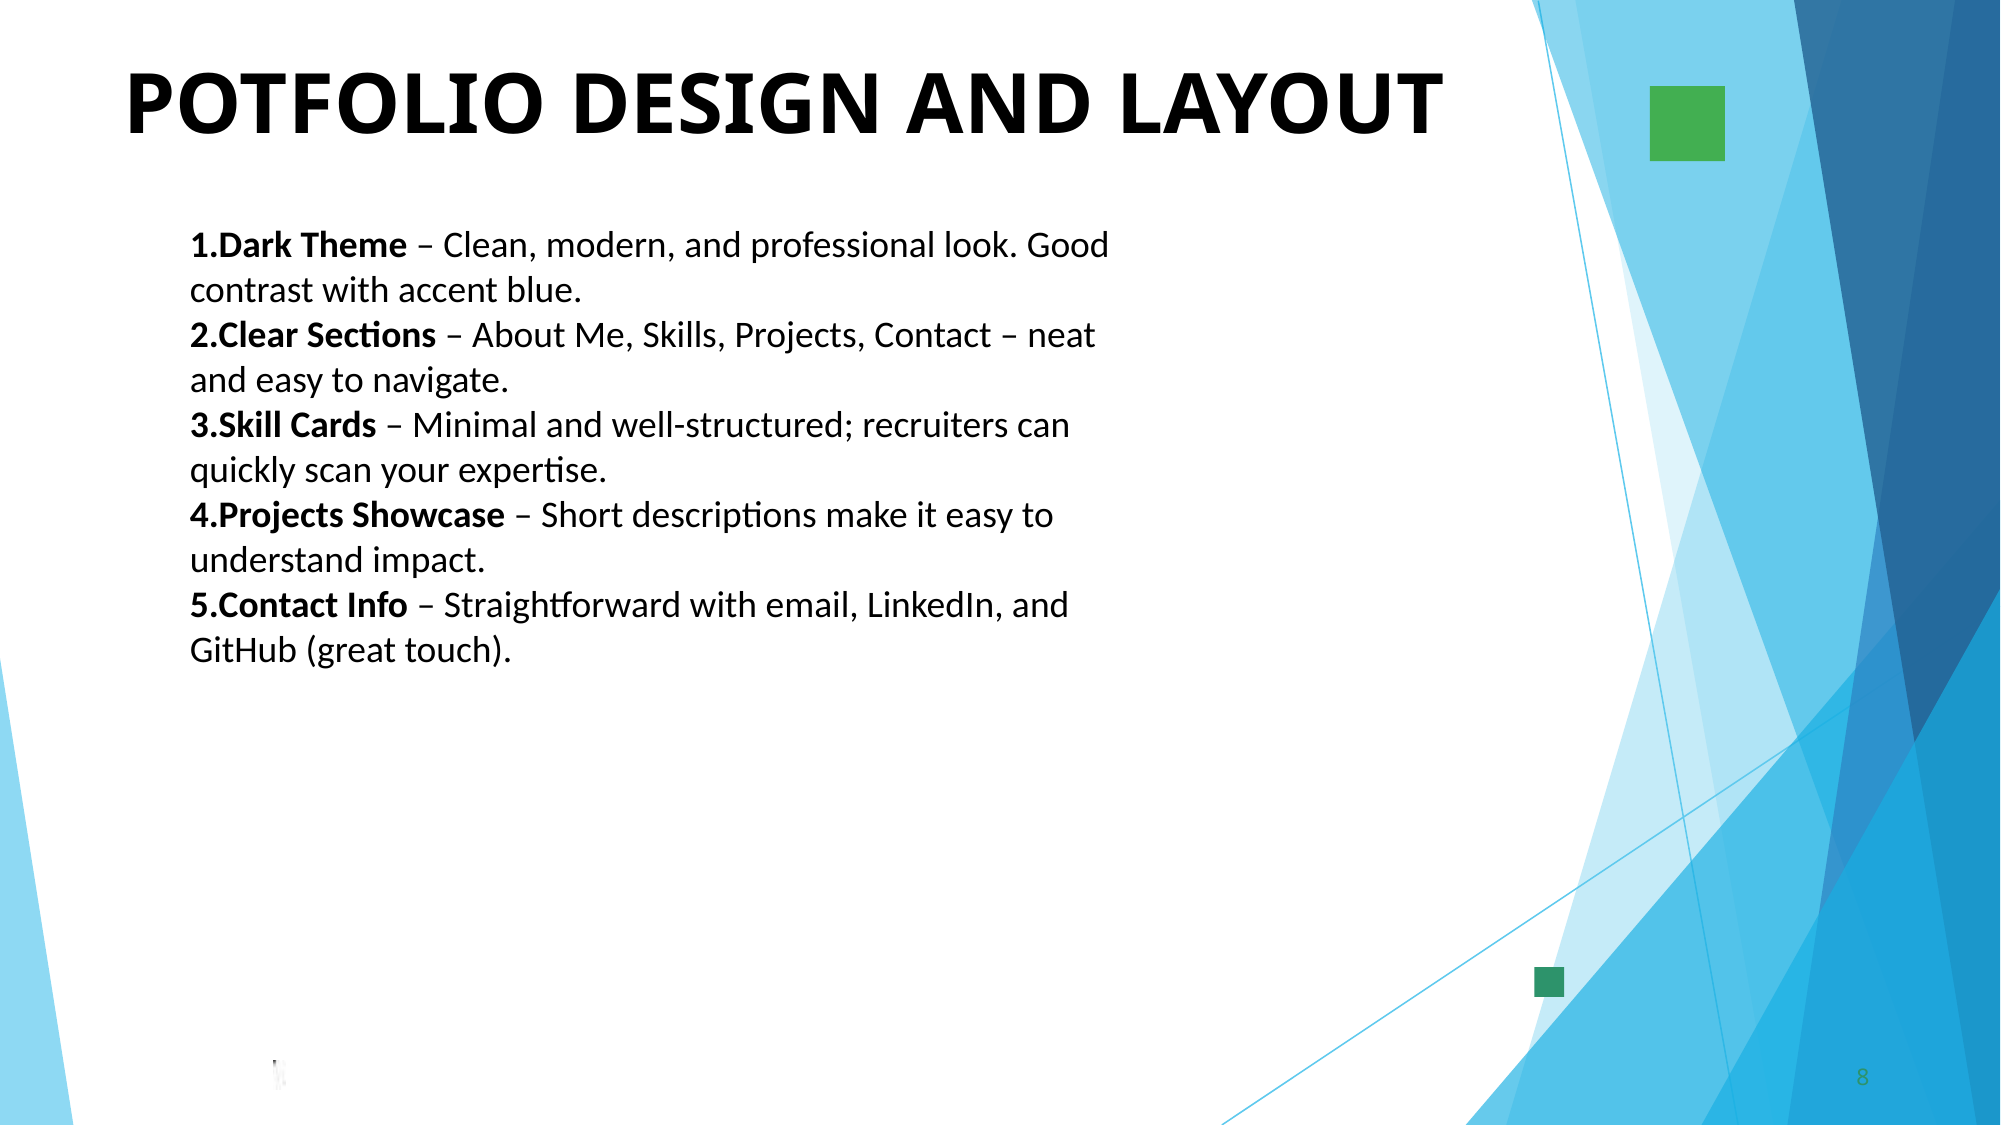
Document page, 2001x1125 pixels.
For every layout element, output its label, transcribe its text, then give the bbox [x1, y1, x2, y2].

text_box 8 [1849, 1061, 1888, 1095]
picture [273, 1060, 287, 1091]
text_box [1534, 967, 1565, 997]
text_box [1649, 86, 1725, 162]
text_box POTFOLIO DESIGN AND LAYOUT [121, 47, 1564, 150]
text_box Dark Theme – Clean, modern, and professional look. Good contrast with accent blue. Clear Sections – About Me, Skills, Projects, Contact – neat and easy to navigate. Skill Cards – Minimal and well-structured; recruiters can quickly scan your expertise. Projects Showcase – Short descriptions make it easy to understand impact. Contact Info – Straightforward with email, LinkedIn, and GitHub (great touch). [174, 212, 1176, 678]
